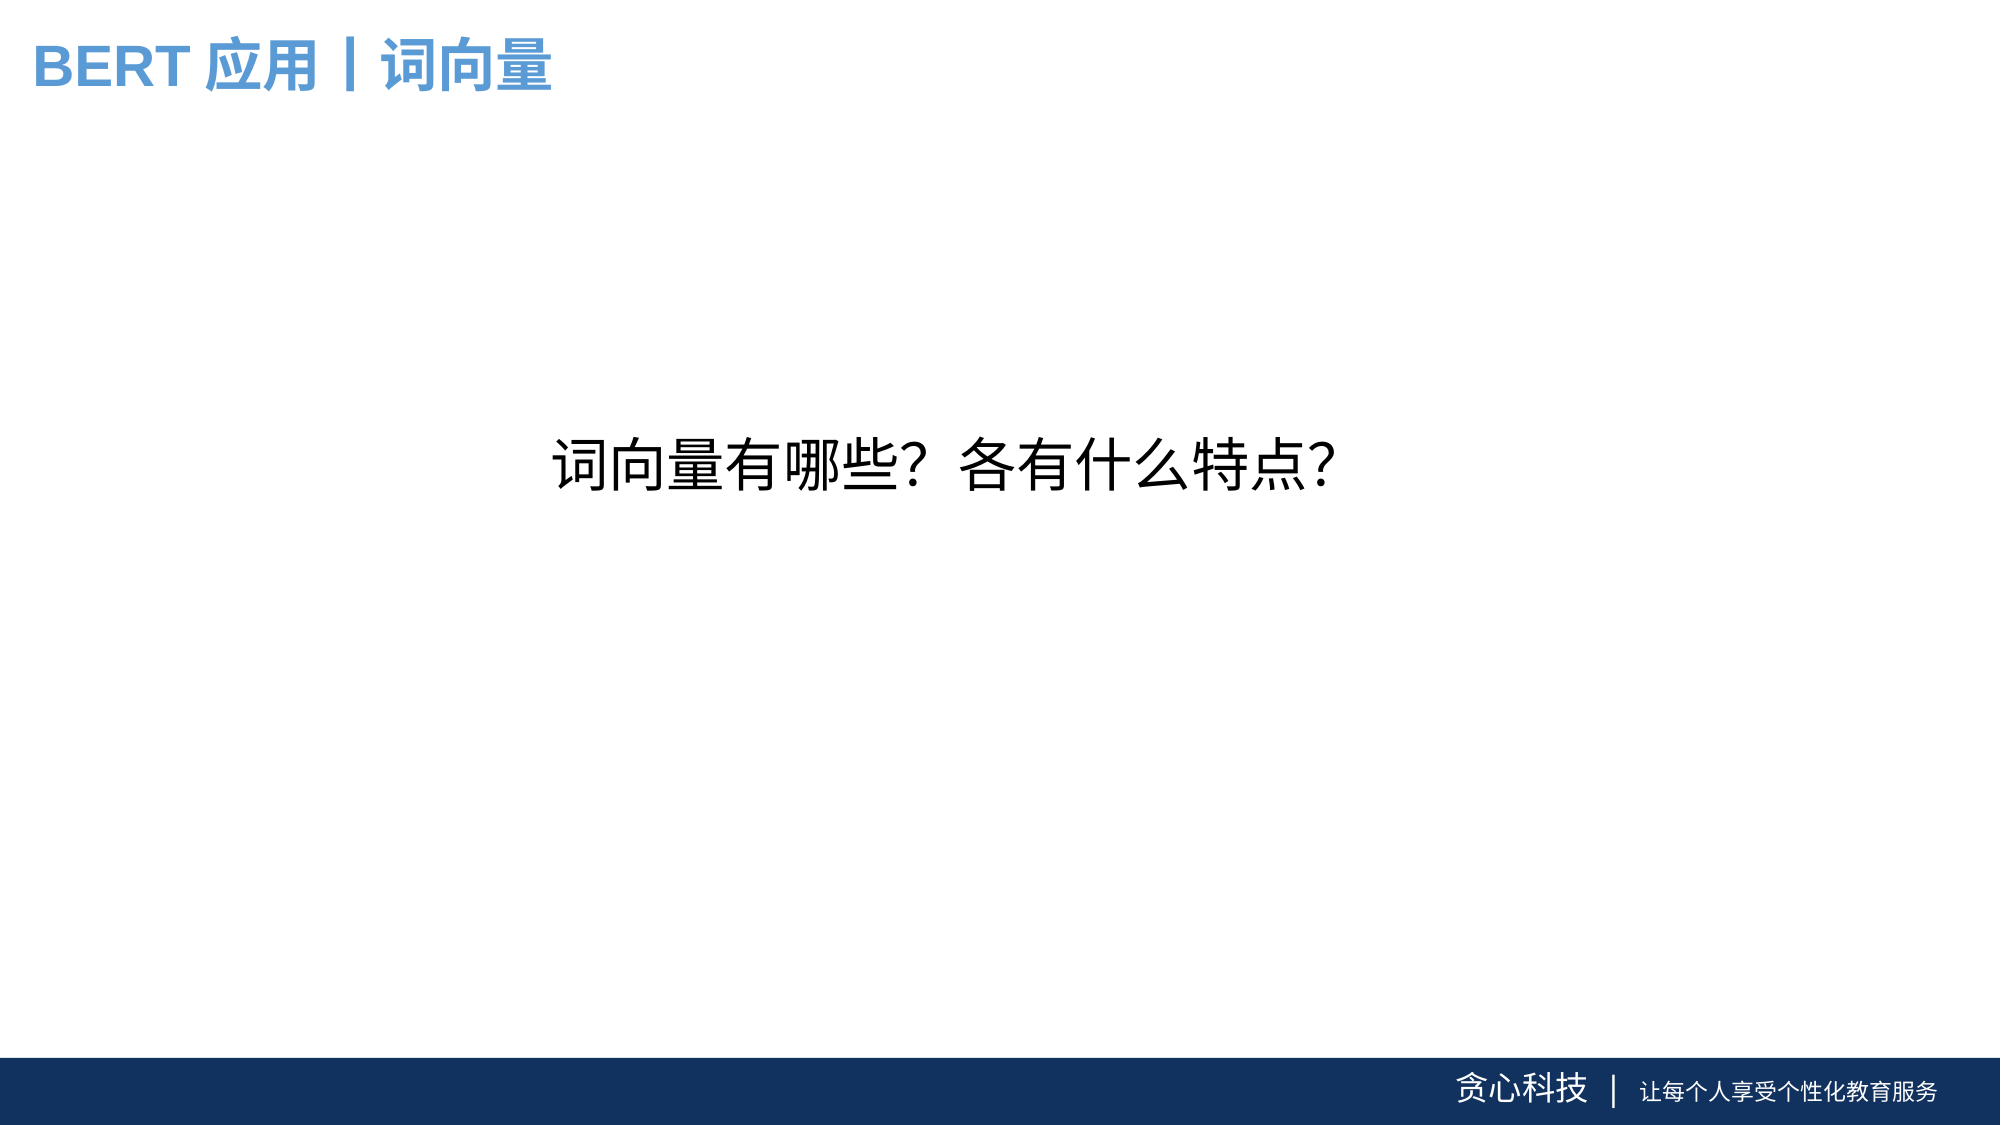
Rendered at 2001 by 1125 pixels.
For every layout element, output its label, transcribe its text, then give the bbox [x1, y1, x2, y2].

text_box BERT应用丨词向量 [17, 20, 1500, 92]
text_box 词向量有哪些？各有什么特点？ [535, 420, 1463, 506]
